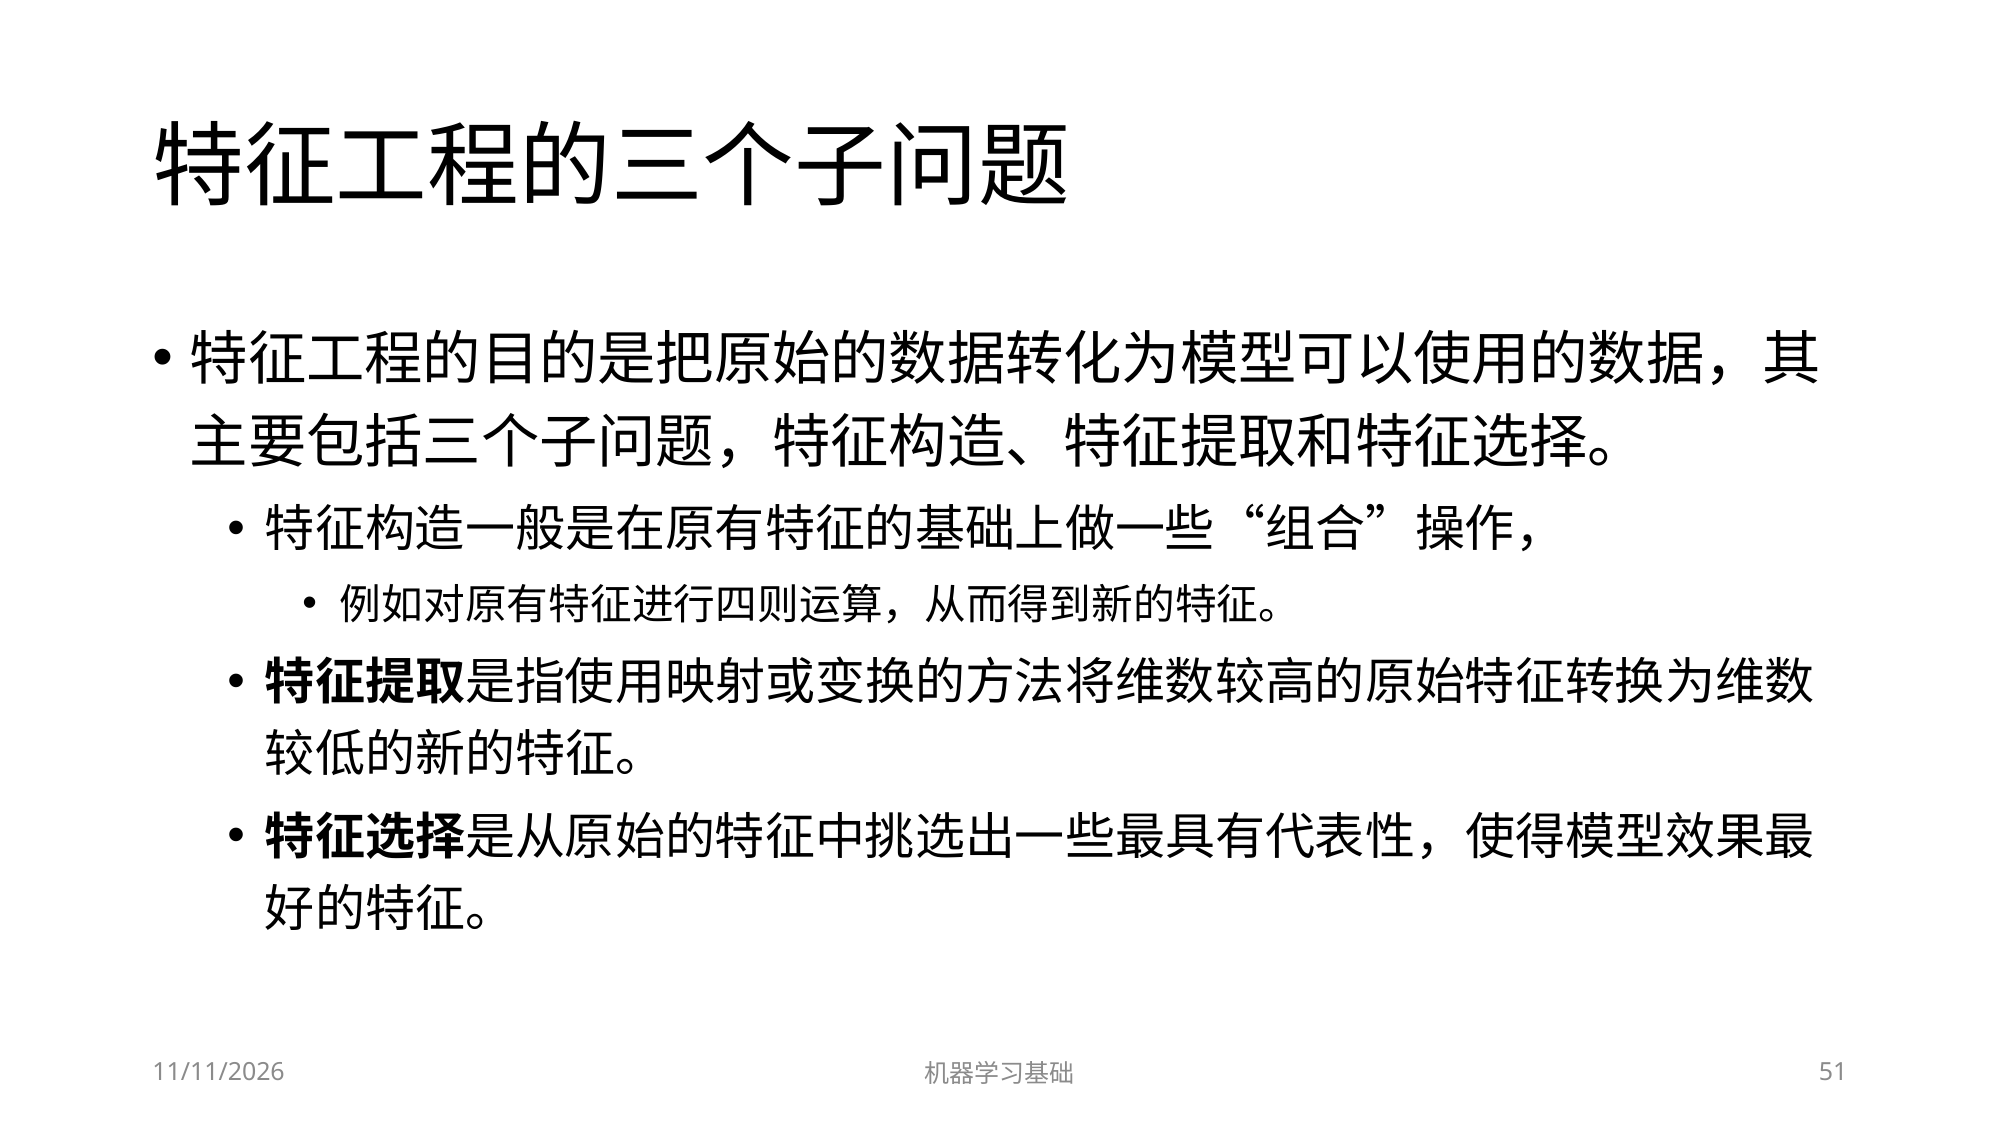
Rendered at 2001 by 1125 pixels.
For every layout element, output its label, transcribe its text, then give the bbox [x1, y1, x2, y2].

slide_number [137, 1042, 588, 1103]
list 特征工程的目的是把原始的数据转化为模型可以使用的数据，其主要包括三个子问题，特征构造、特征提取和特征选择。 特征构造一般是在原有特征的基础上做一些“组合”操作， 例如对原有特征进行四则运算，从而得到新的特征。 特征提取是指使用映射或变换的方法将维数较高的原始特征转换为维数较低的新的特征。 特征选择是从原始的特征中挑选出一些最具有代表性，使得模型效果最好的特征。 [137, 299, 1863, 1014]
footer 机器学习基础 [662, 1042, 1338, 1103]
slide_number 51 [1412, 1042, 1863, 1103]
title 特征工程的三个子问题 [137, 59, 1863, 278]
